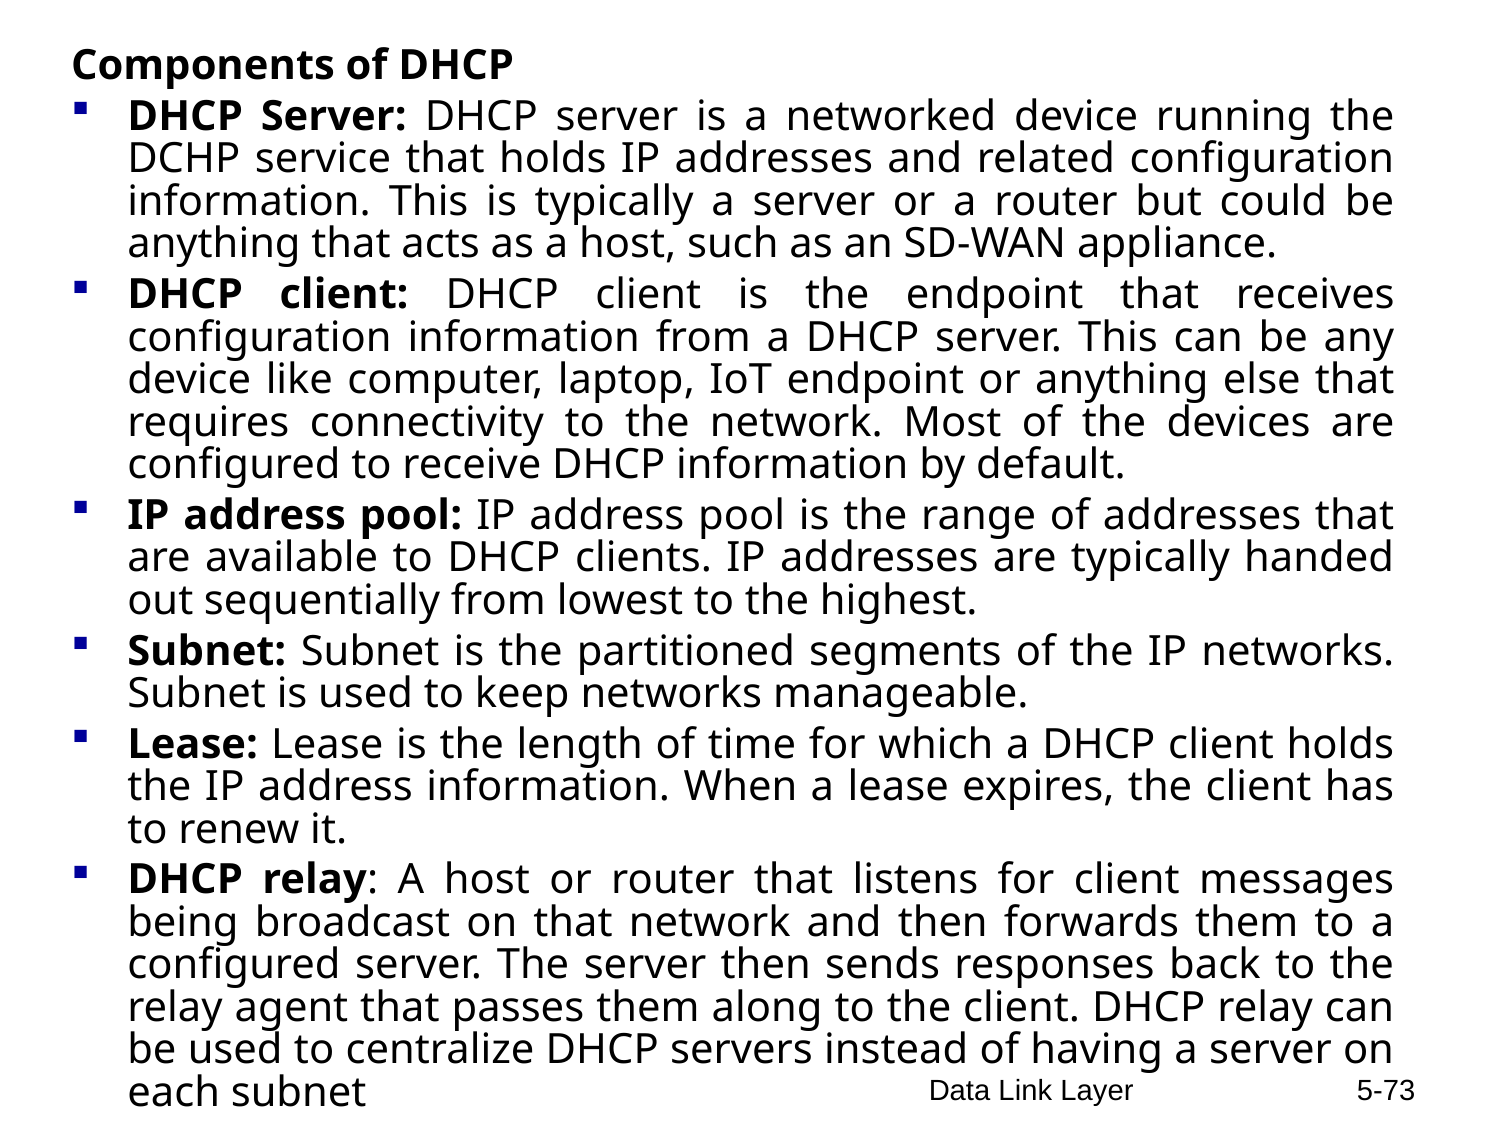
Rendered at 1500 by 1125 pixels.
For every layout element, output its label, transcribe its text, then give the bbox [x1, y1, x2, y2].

list Components of DHCP DHCP Server: DHCP server is a networked device running the DCHP service that holds IP addresses and related configuration information. This is typically a server or a router but could be anything that acts as a host, such as an SD-WAN appliance. DHCP client: DHCP client is the endpoint that receives configuration information from a DHCP server. This can be any device like computer, laptop, IoT endpoint or anything else that requires connectivity to the network. Most of the devices are configured to receive DHCP information by default. IP address pool: IP address pool is the range of addresses that are available to DHCP clients. IP addresses are typically handed out sequentially from lowest to the highest. Subnet: Subnet is the partitioned segments of the IP networks. Subnet is used to keep networks manageable. Lease: Lease is the length of time for which a DHCP client holds the IP address information. When a lease expires, the client has to renew it. DHCP relay: A host or router that listens for client messages being broadcast on that network and then forwards them to a configured server. The server then sends responses back to the relay agent that passes them along to the client. DHCP relay can be used to centralize DHCP servers instead of having a server on each subnet [56, 38, 1410, 1018]
slide_number 5-73 [1342, 1064, 1454, 1125]
footer Data Link Layer [914, 1064, 1342, 1125]
